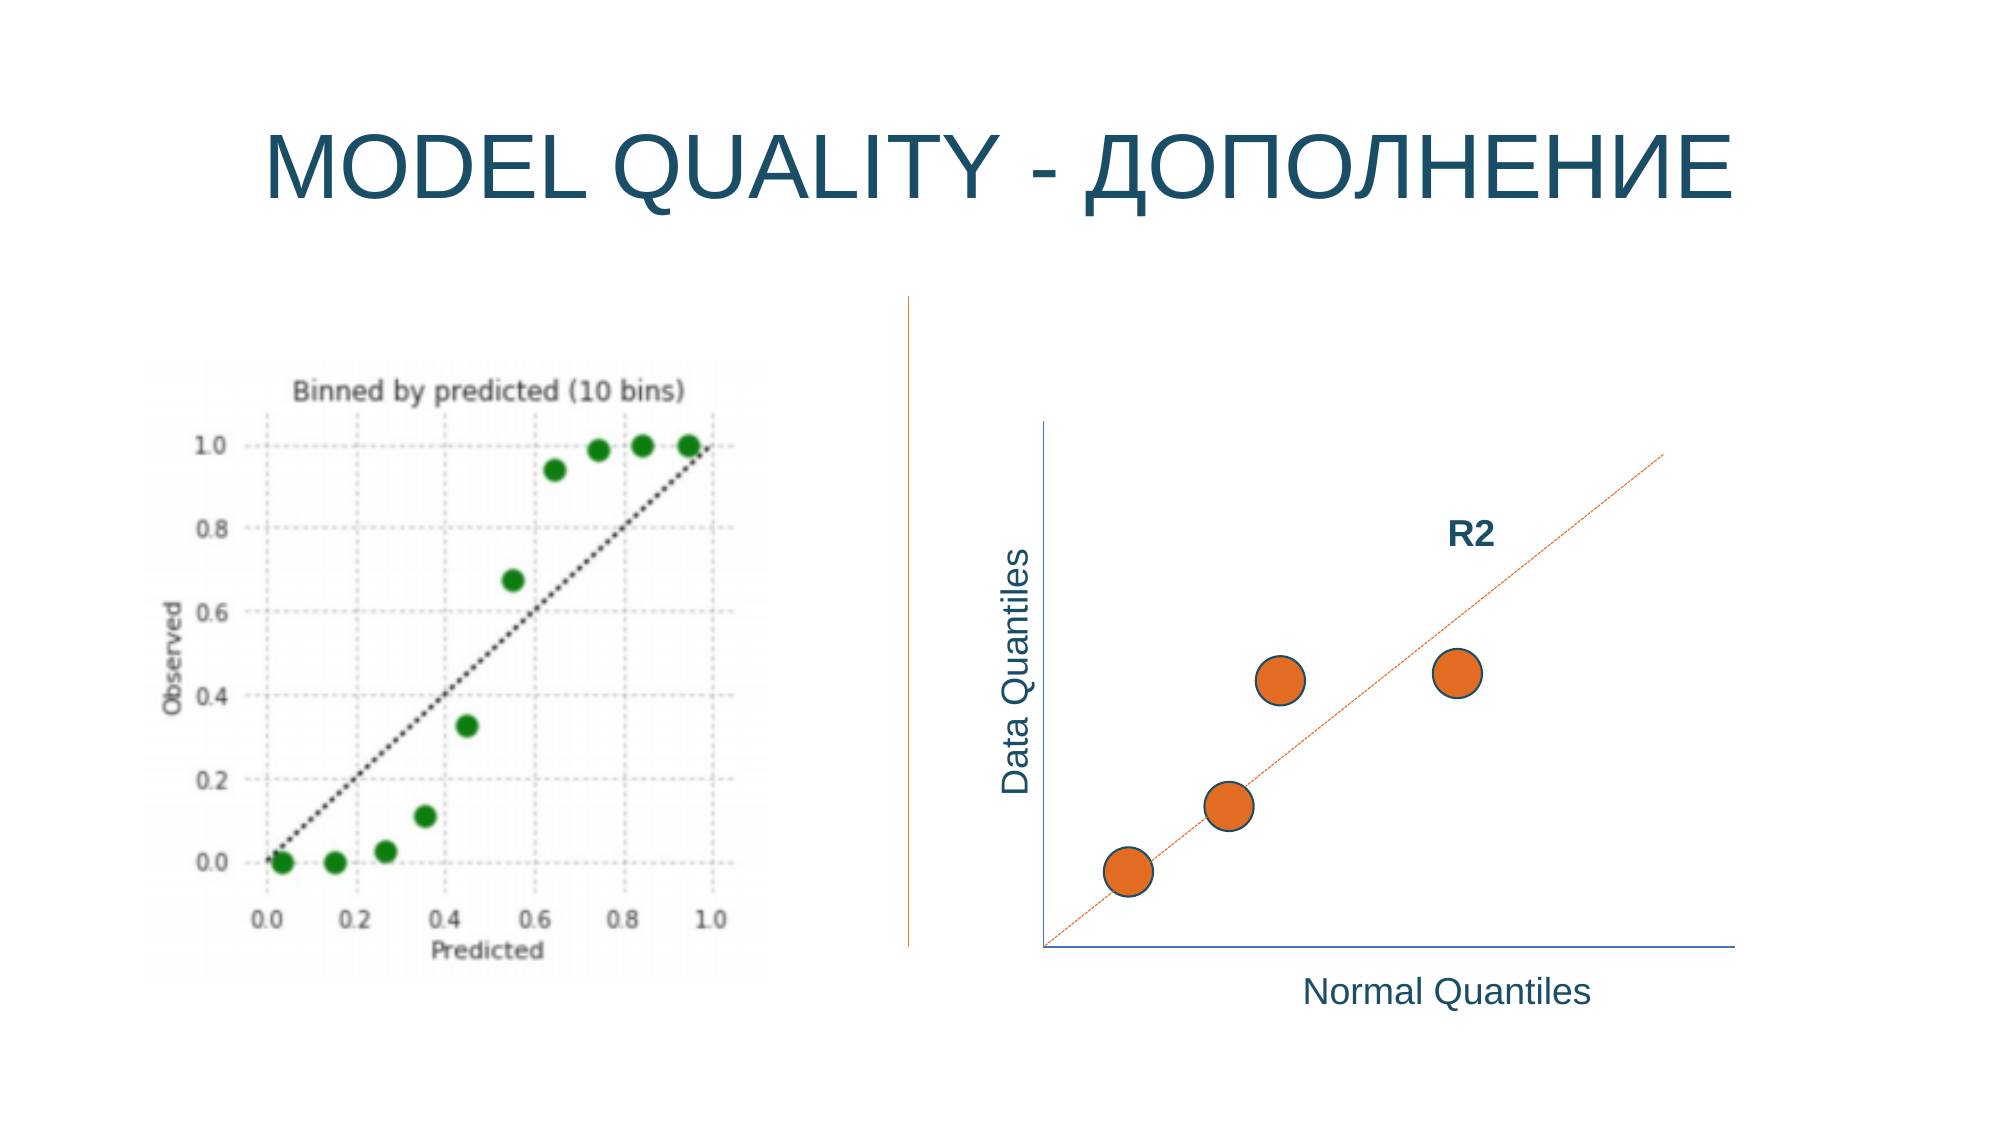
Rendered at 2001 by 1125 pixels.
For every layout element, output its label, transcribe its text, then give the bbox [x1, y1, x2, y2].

picture [137, 355, 772, 986]
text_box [1043, 454, 1664, 947]
text_box Data Quantiles [982, 431, 1043, 812]
text_box Normal Quantiles [1287, 959, 1668, 1020]
title MODEL QUALITY - ДОПОЛНЕНИЕ [137, 59, 1863, 278]
